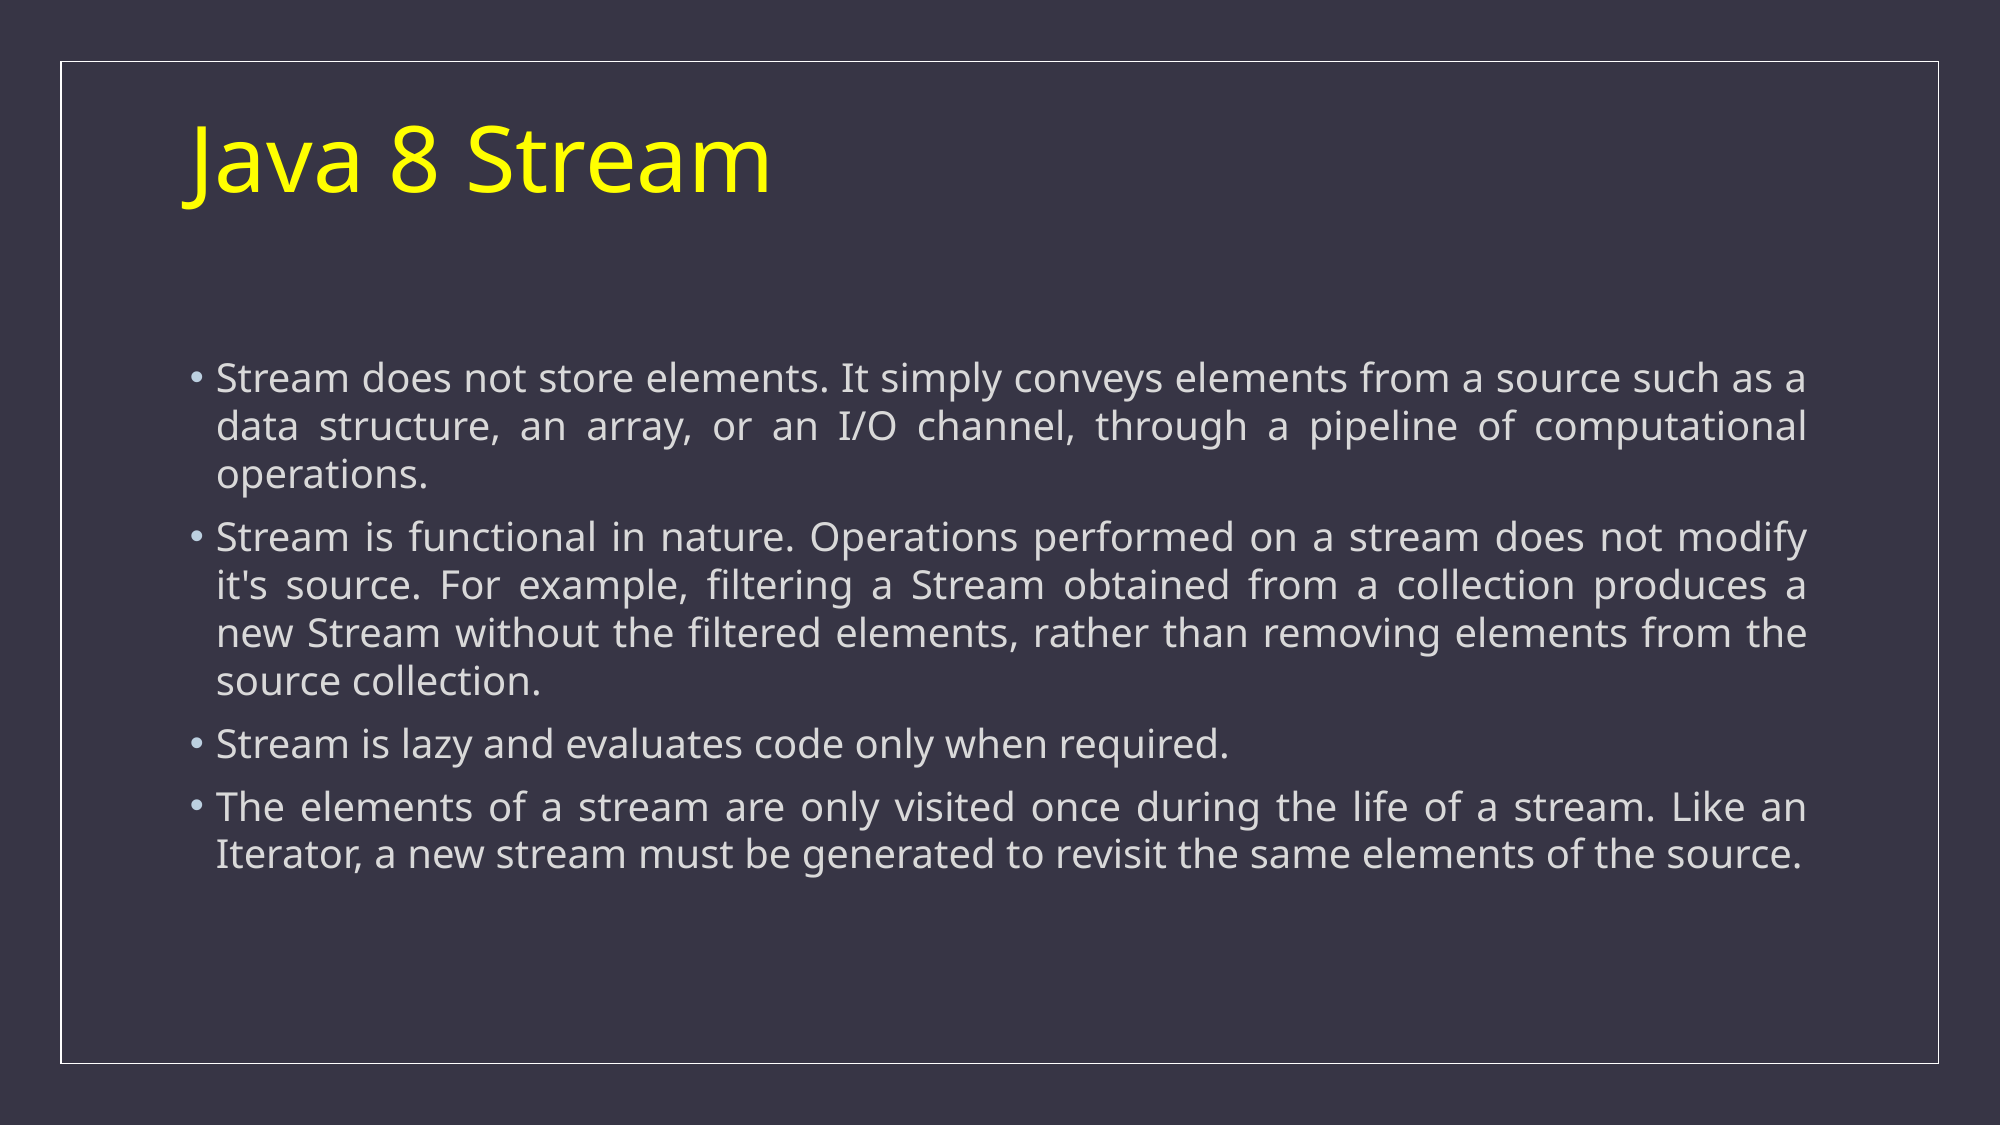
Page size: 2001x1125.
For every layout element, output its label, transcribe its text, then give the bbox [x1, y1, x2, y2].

title Java 8 Stream [174, 105, 1825, 331]
list Stream does not store elements. It simply conveys elements from a source such as a data structure, an array, or an I/O channel, through a pipeline of computational operations. Stream is functional in nature. Operations performed on a stream does not modify it's source. For example, filtering a Stream obtained from a collection produces a new Stream without the filtered elements, rather than removing elements from the source collection. Stream is lazy and evaluates code only when required. The elements of a stream are only visited once during the life of a stream. Like an Iterator, a new stream must be generated to revisit the same elements of the source. [174, 345, 1825, 990]
